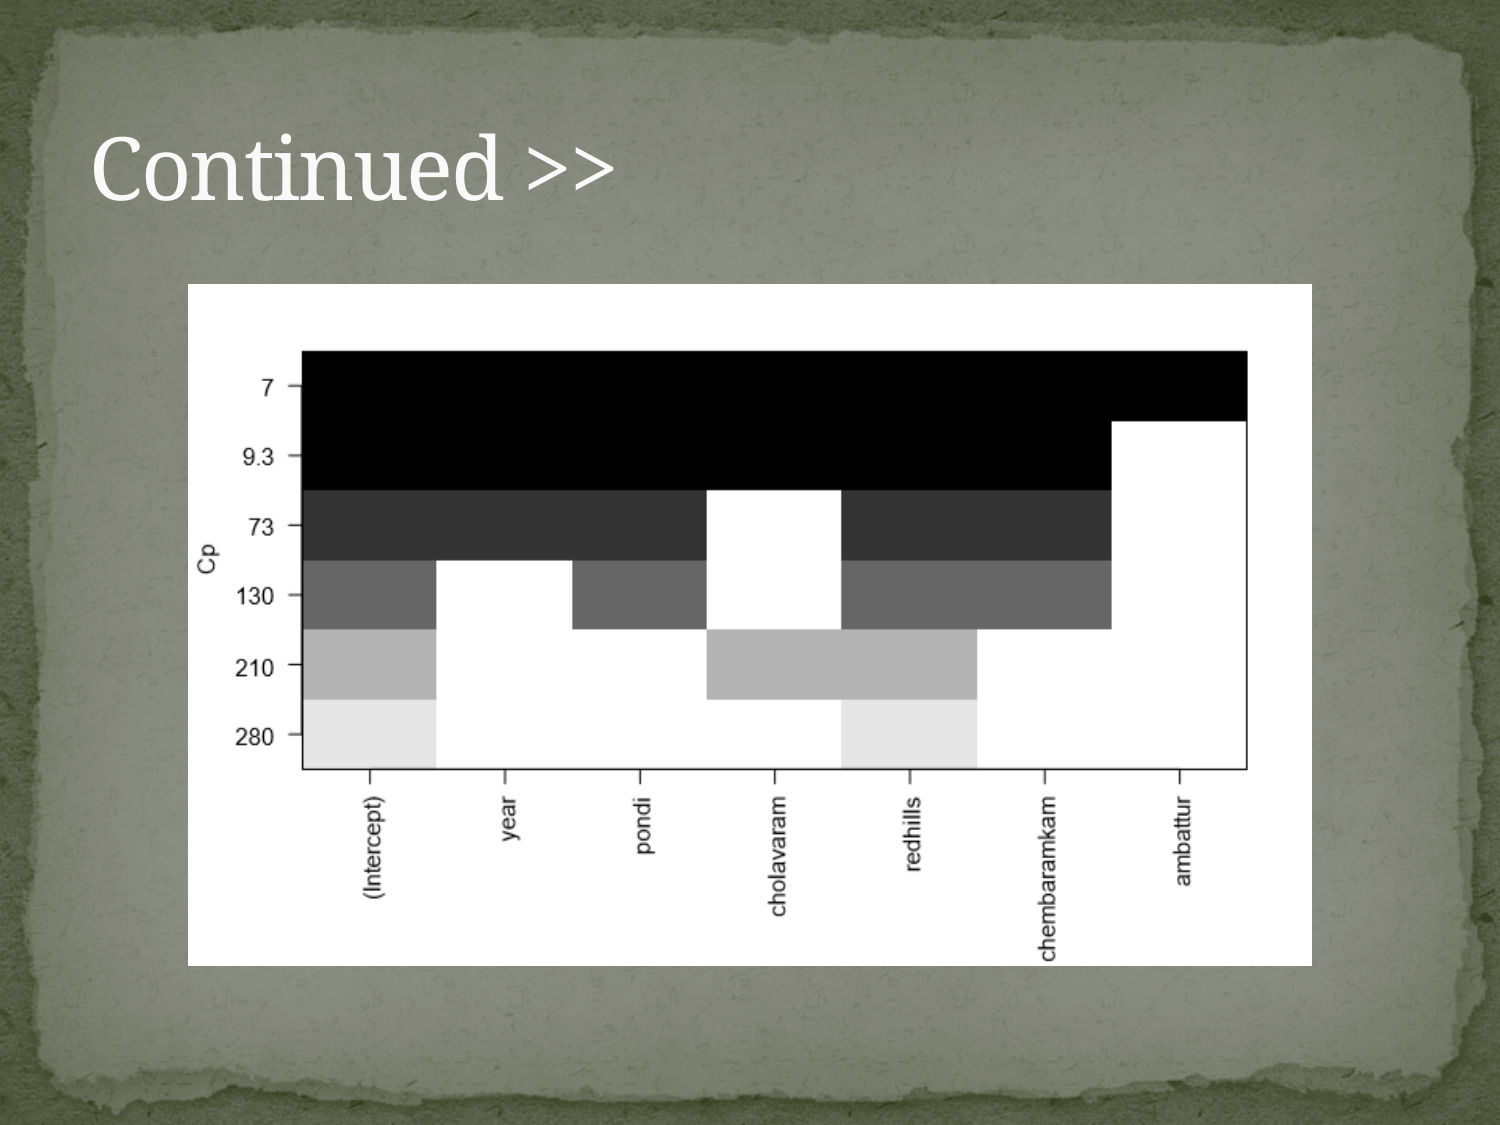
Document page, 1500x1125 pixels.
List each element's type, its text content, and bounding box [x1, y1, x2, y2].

title Continued >> [74, 24, 1425, 225]
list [191, 287, 1310, 964]
